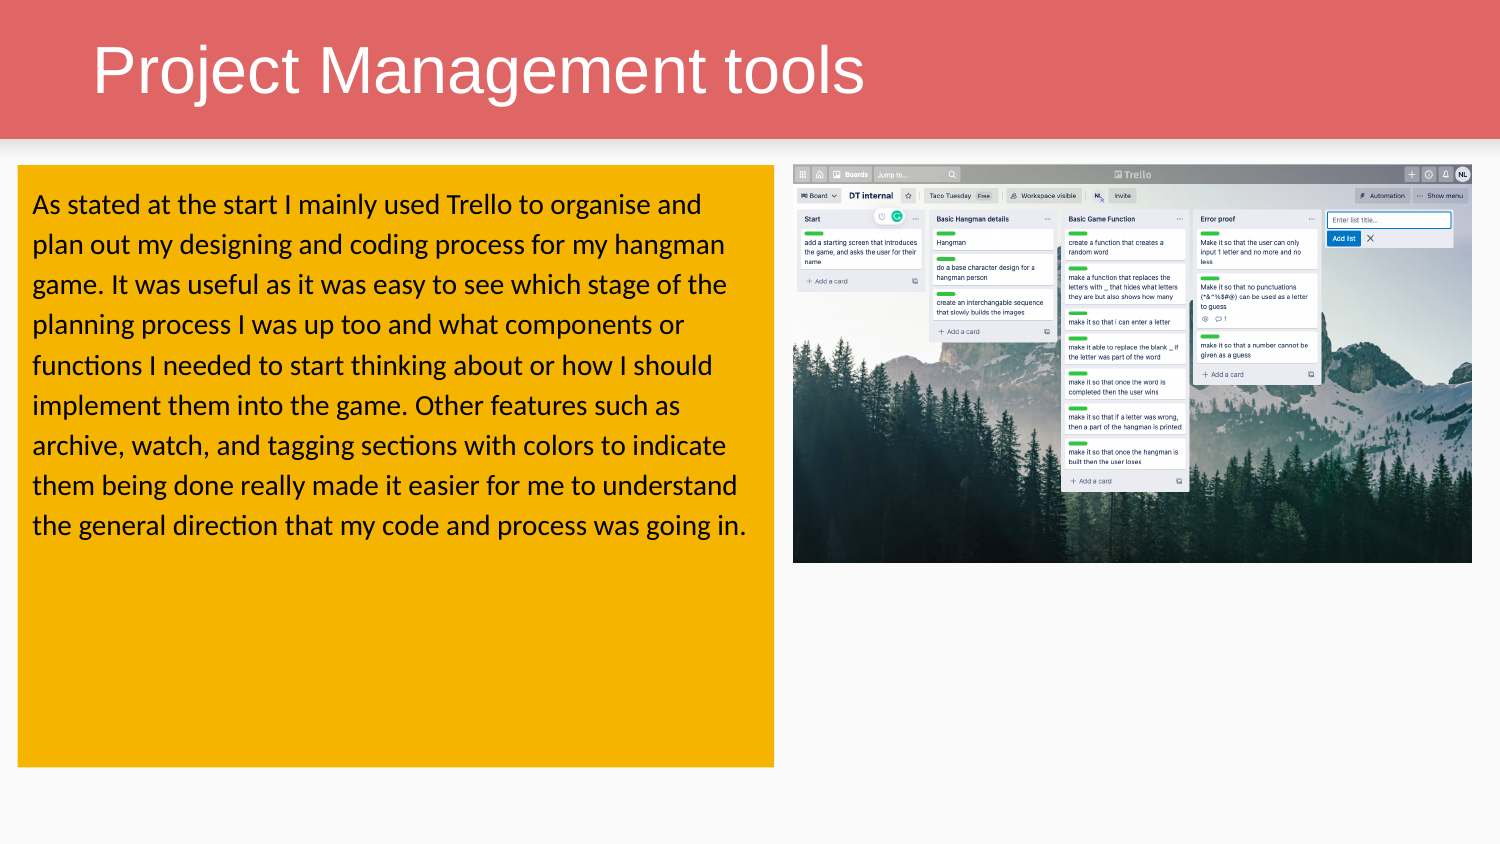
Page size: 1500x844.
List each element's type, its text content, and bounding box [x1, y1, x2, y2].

picture [792, 164, 1472, 563]
list As stated at the start I mainly used Trello to organise and plan out my designing and coding process for my hangman game. It was useful as it was easy to see which stage of the planning process I was up too and what components or functions I needed to start thinking about or how I should implement them into the game. Other features such as archive, watch, and tagging sections with colors to indicate them being done really made it easier for me to understand the general direction that my code and process was going in. [17, 165, 775, 768]
title Project Management tools [77, 0, 1427, 123]
